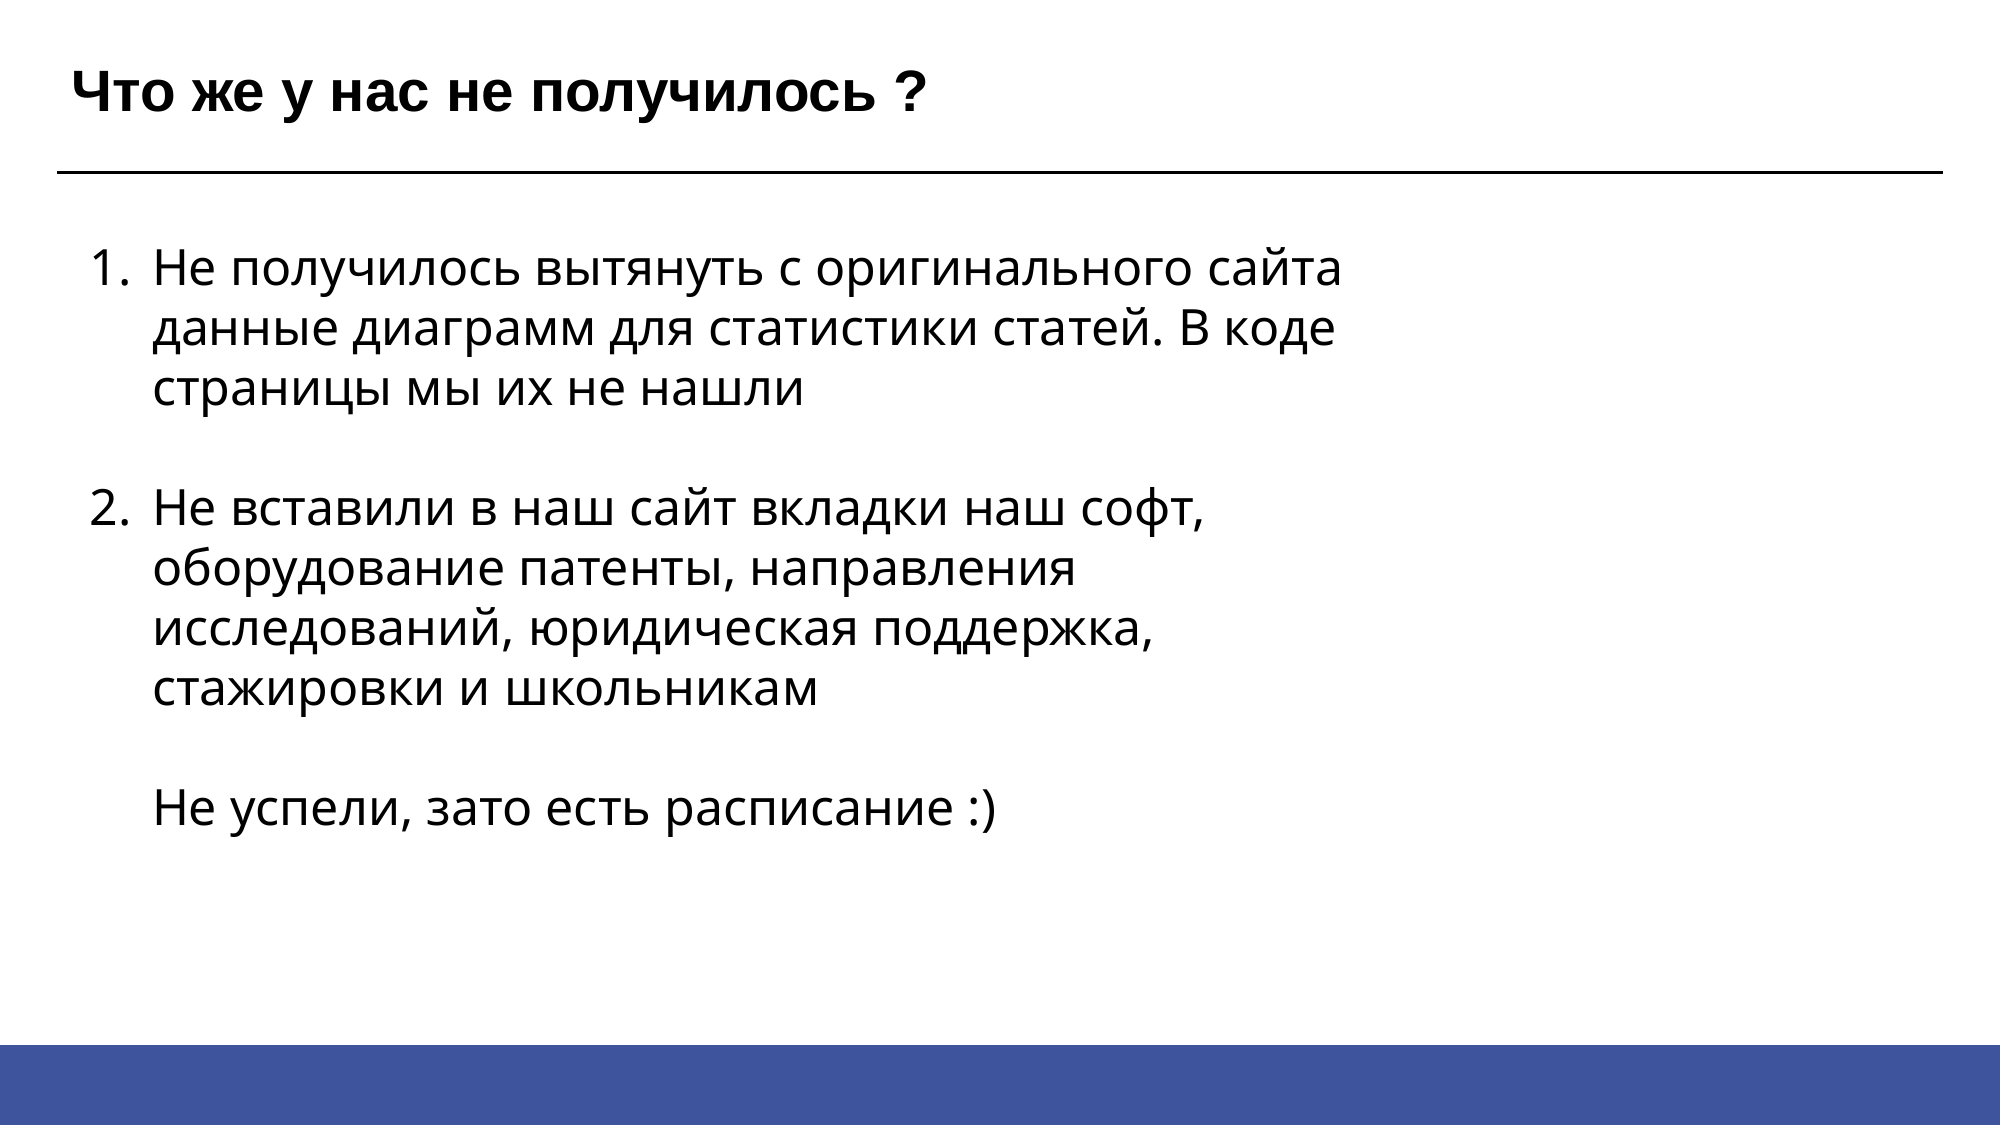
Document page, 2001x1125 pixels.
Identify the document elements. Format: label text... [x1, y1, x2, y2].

text_box [0, 1045, 2000, 1125]
text_box Что же у нас не получилось ? [56, 45, 1944, 131]
text_box Не получилось вытянуть с оригинального сайта данные диаграмм для статистики статей. В коде страницы мы их не нашли Не вставили в наш сайт вкладки наш софт, оборудование патенты, направления исследований, юридическая поддержка, стажировки и школьникам Не успели, зато есть расписание :) [62, 220, 1439, 851]
